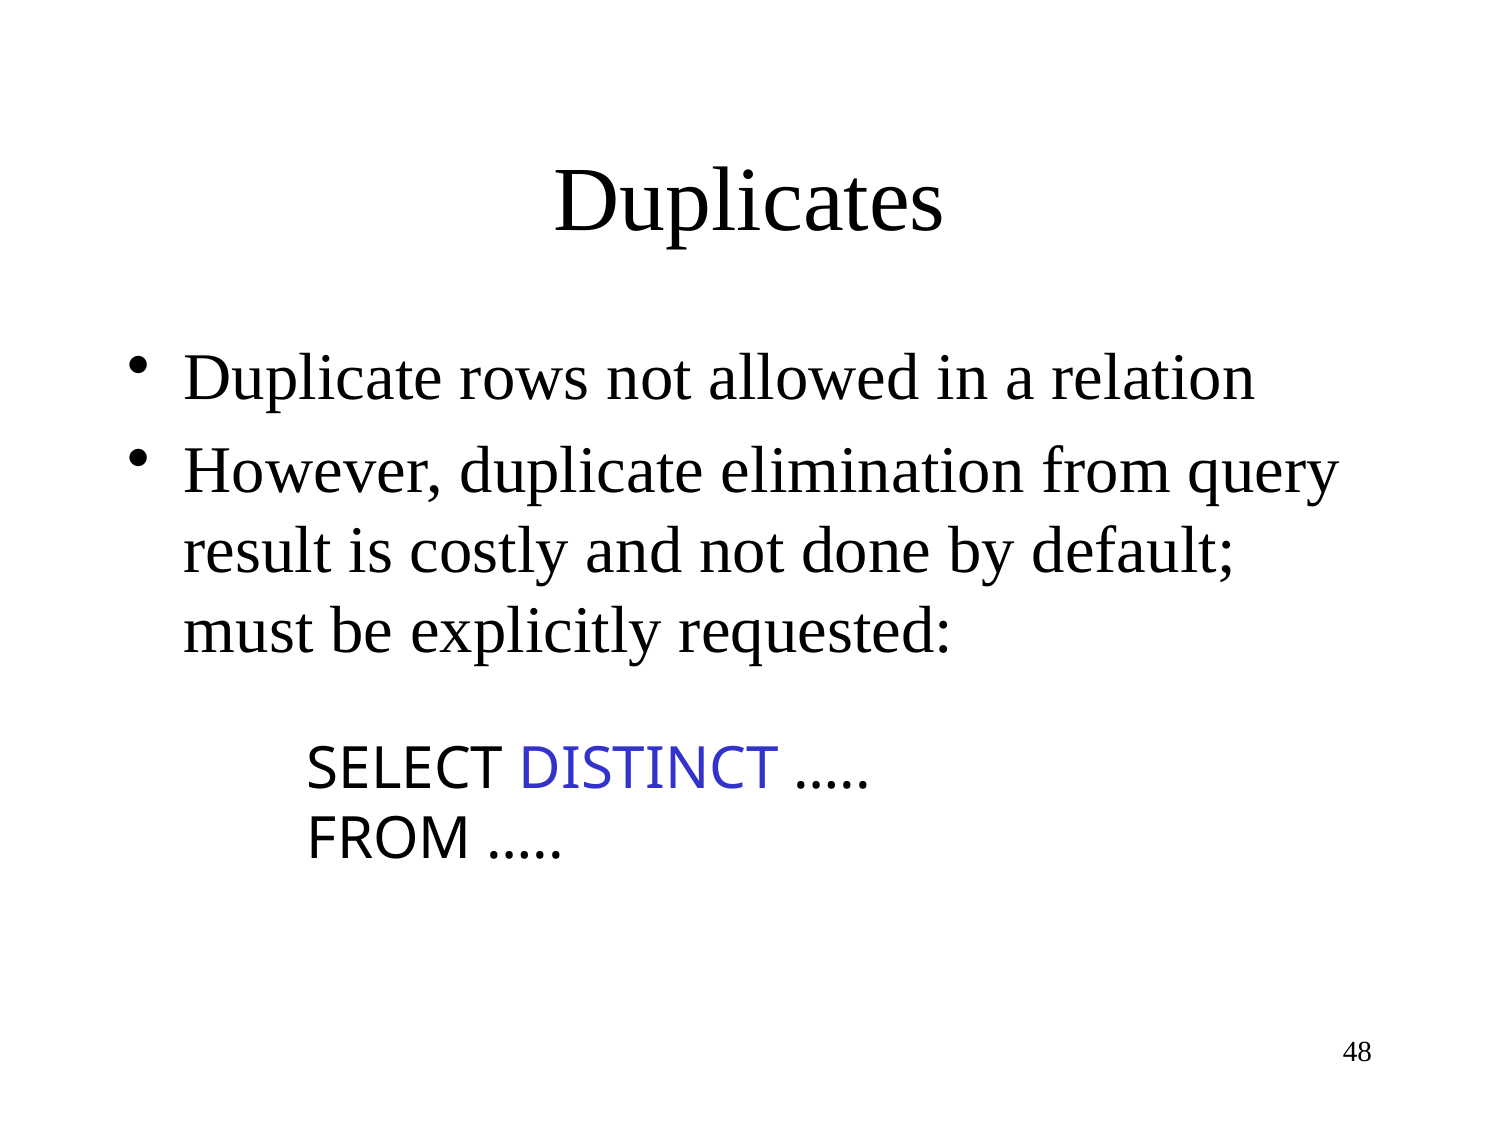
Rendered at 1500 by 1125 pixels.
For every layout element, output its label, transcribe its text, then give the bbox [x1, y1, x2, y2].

title Duplicates [112, 99, 1388, 288]
list Duplicate rows not allowed in a relation However, duplicate elimination from query result is costly and not done by default; must be explicitly requested: [112, 324, 1388, 1000]
text_box SELECT DISTINCT ….. FROM ….. [292, 722, 886, 878]
slide_number 48 [1074, 1024, 1388, 1101]
